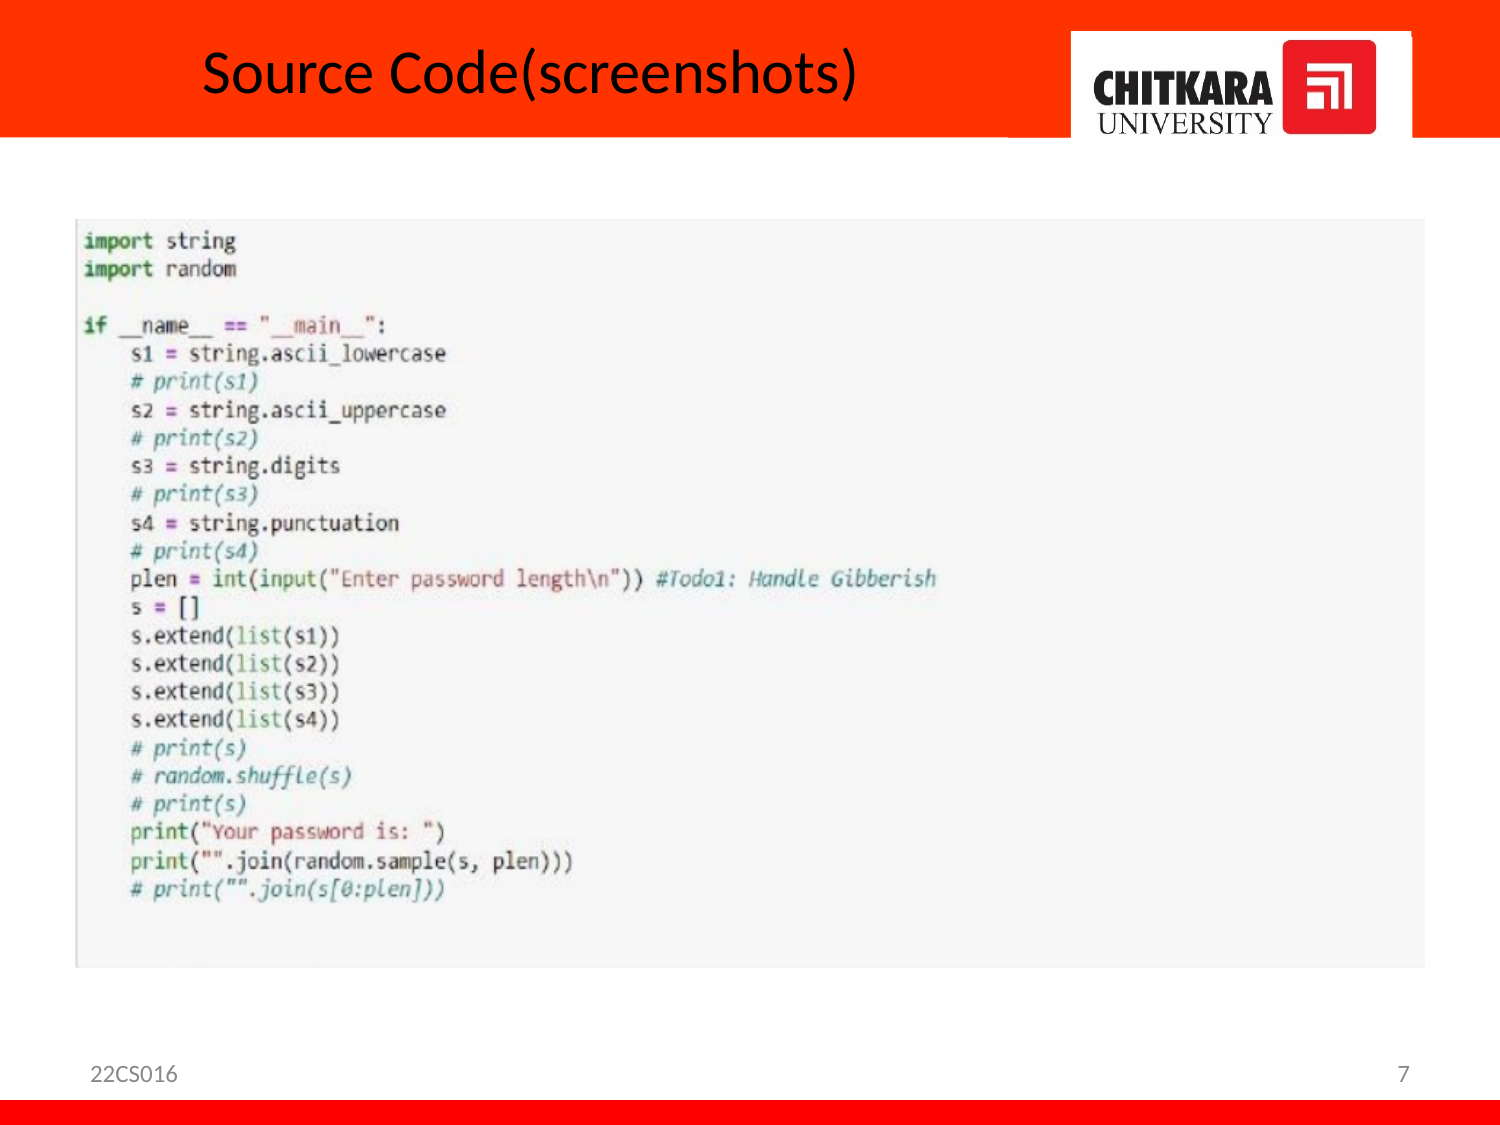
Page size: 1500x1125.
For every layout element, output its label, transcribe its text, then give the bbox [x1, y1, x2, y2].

slide_number 7 [1074, 1042, 1425, 1103]
title Source Code(screenshots) [0, 0, 1063, 138]
picture [74, 219, 1426, 968]
picture [1074, 37, 1391, 138]
slide_number 22CS016 [75, 1042, 425, 1103]
